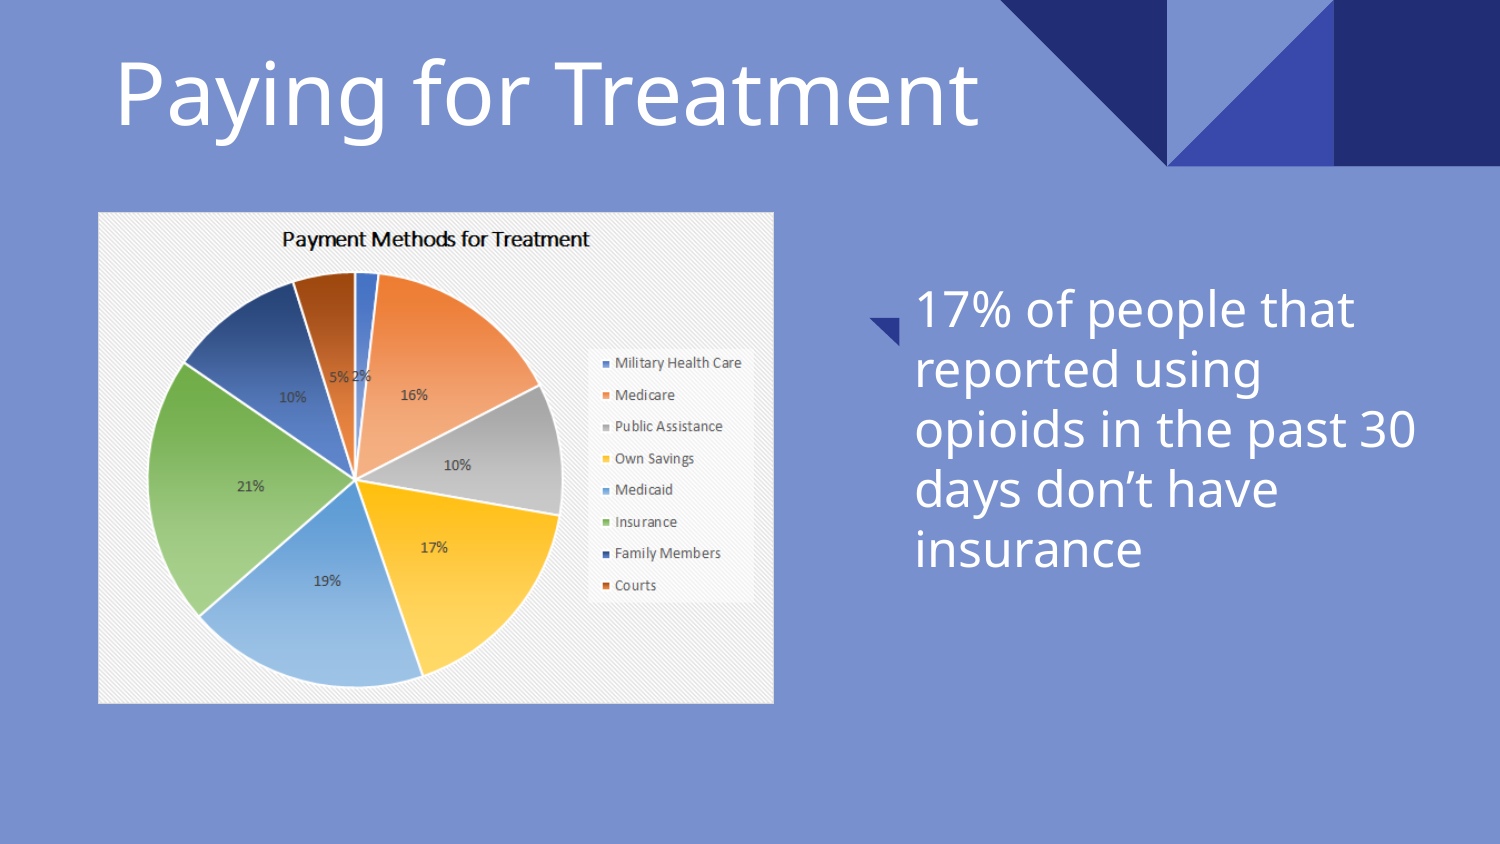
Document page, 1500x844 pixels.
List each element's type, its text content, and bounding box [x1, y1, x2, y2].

subtitle 17% of people that reported using opioids in the past 30 days don’t have insurance [899, 282, 1435, 634]
title Paying for Treatment [98, 20, 1447, 159]
picture [97, 211, 775, 704]
text_box [869, 317, 900, 347]
